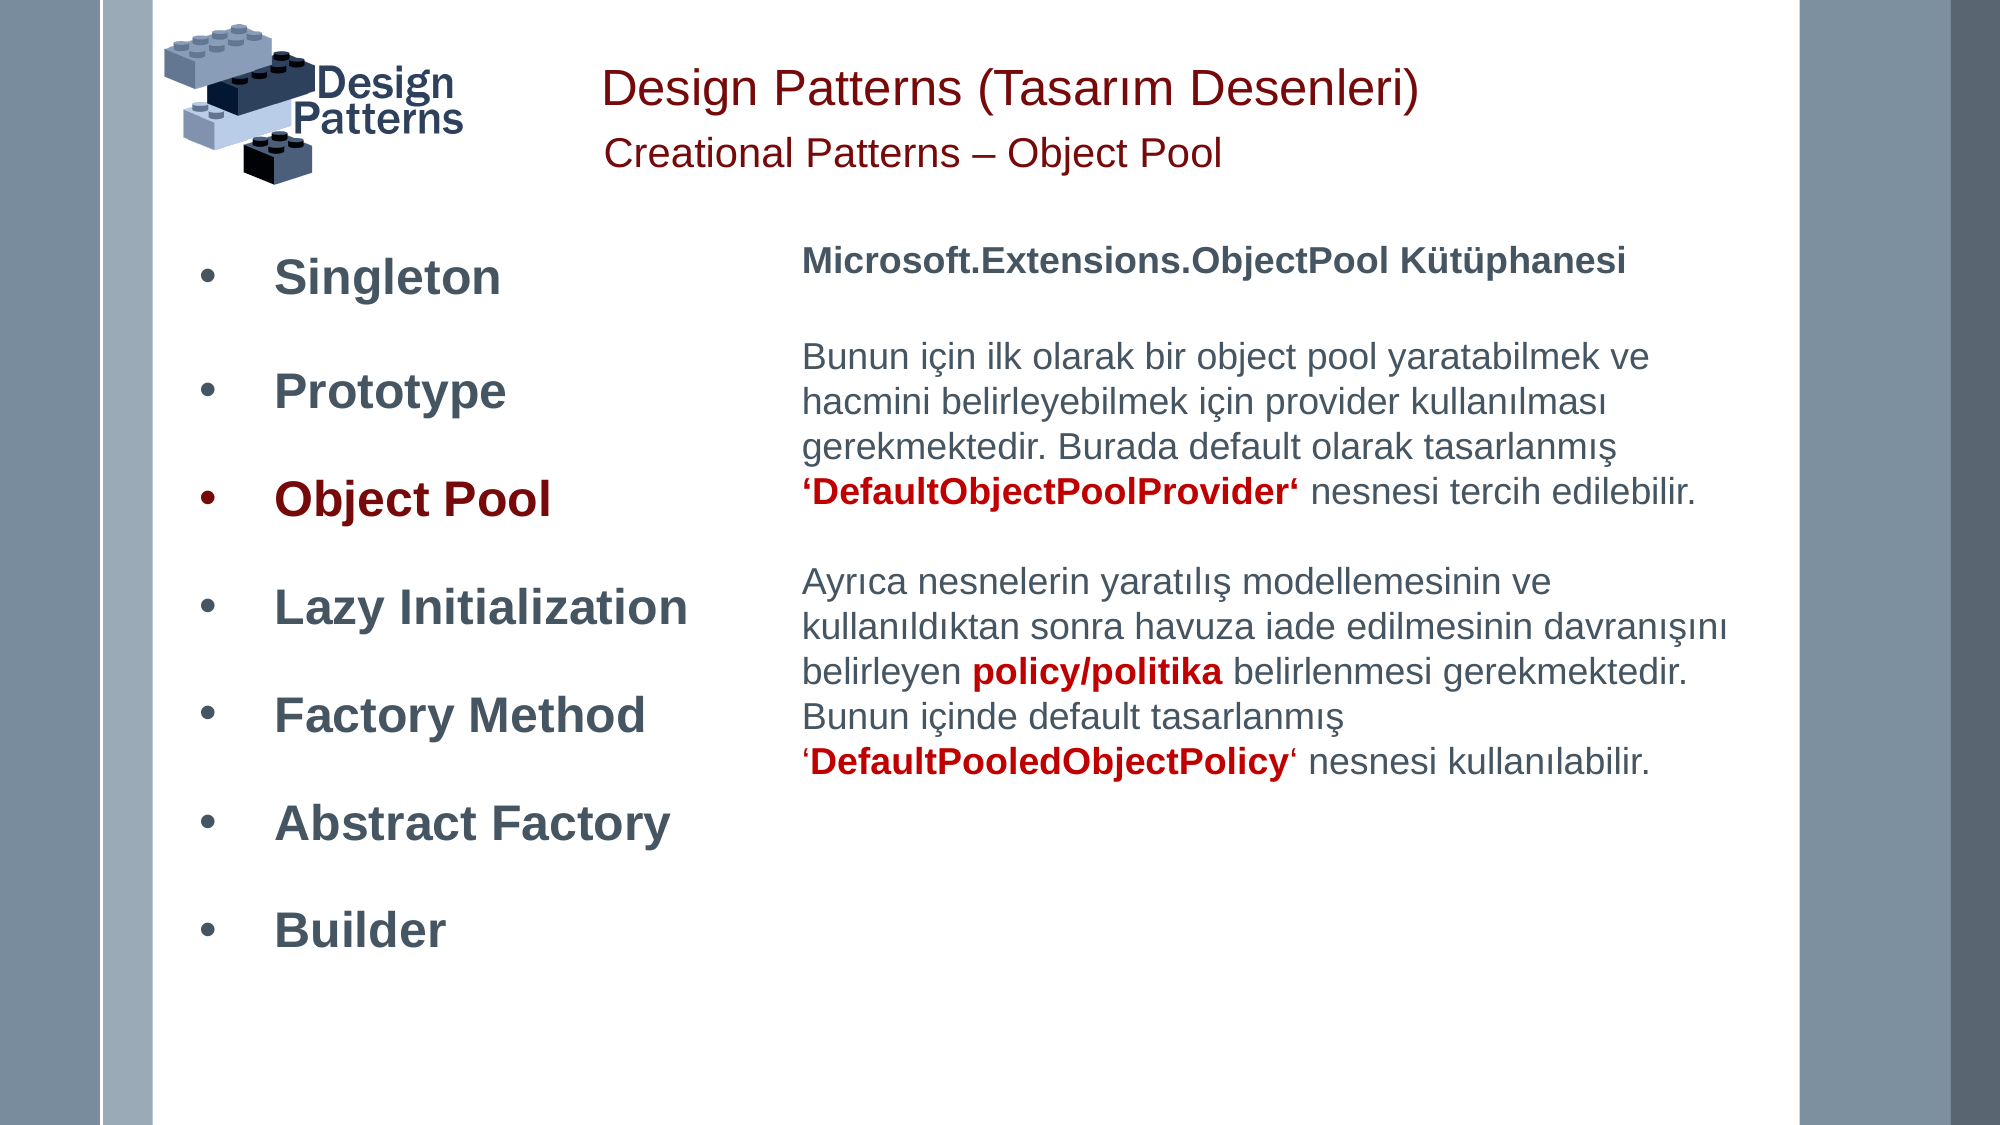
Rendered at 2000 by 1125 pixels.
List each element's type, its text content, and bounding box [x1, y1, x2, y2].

picture [161, 24, 465, 185]
text_box Design Patterns (Tasarım Desenleri) [586, 54, 1555, 125]
text_box Bunun için ilk olarak bir object pool yaratabilmek ve hacmini belirleyebilmek için provider kullanılması gerekmektedir. Burada default olarak tasarlanmış ‘DefaultObjectPoolProvider‘ nesnesi tercih edilebilir. Ayrıca nesnelerin yaratılış modellemesinin ve kullanıldıktan sonra havuza iade edilmesinin davranışını belirleyen policy/politika belirlenmesi gerekmektedir. Bunun içinde default tasarlanmış ‘DefaultPooledObjectPolicy‘ nesnesi kullanılabilir. [787, 324, 1780, 790]
text_box [160, 219, 1788, 1125]
text_box Singleton Prototype Object Pool Lazy Initialization Factory Method Abstract Factory Builder [184, 243, 705, 1068]
text_box Creational Patterns – Object Pool [588, 124, 1473, 187]
text_box Microsoft.Extensions.ObjectPool Kütüphanesi [787, 228, 1653, 289]
